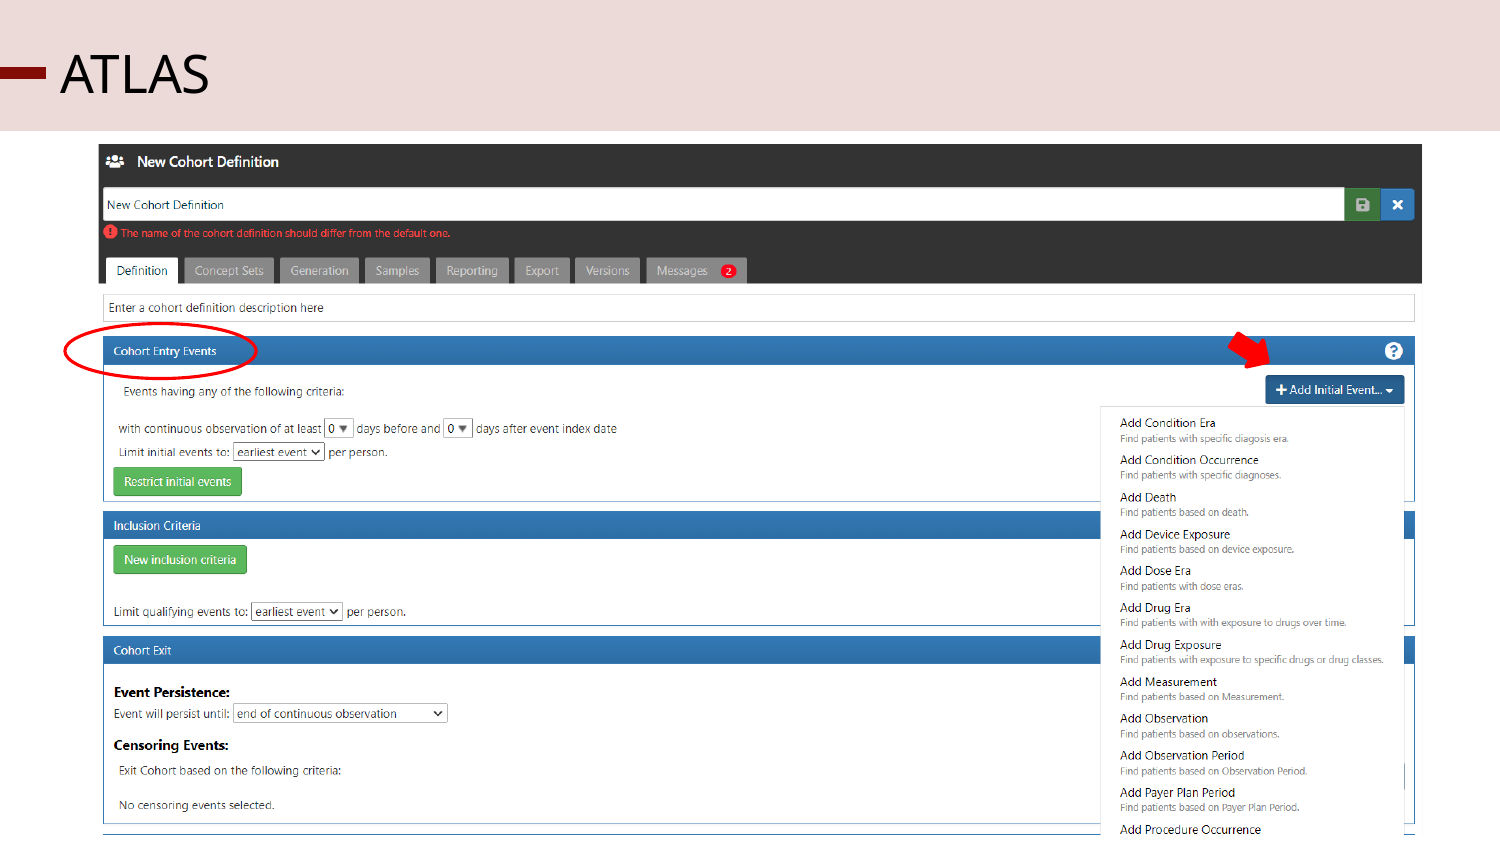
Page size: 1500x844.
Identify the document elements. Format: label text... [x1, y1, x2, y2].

picture [98, 144, 1423, 835]
text_box [62, 329, 93, 373]
text_box ATLAS [45, 26, 1444, 120]
text_box [0, 0, 1500, 131]
